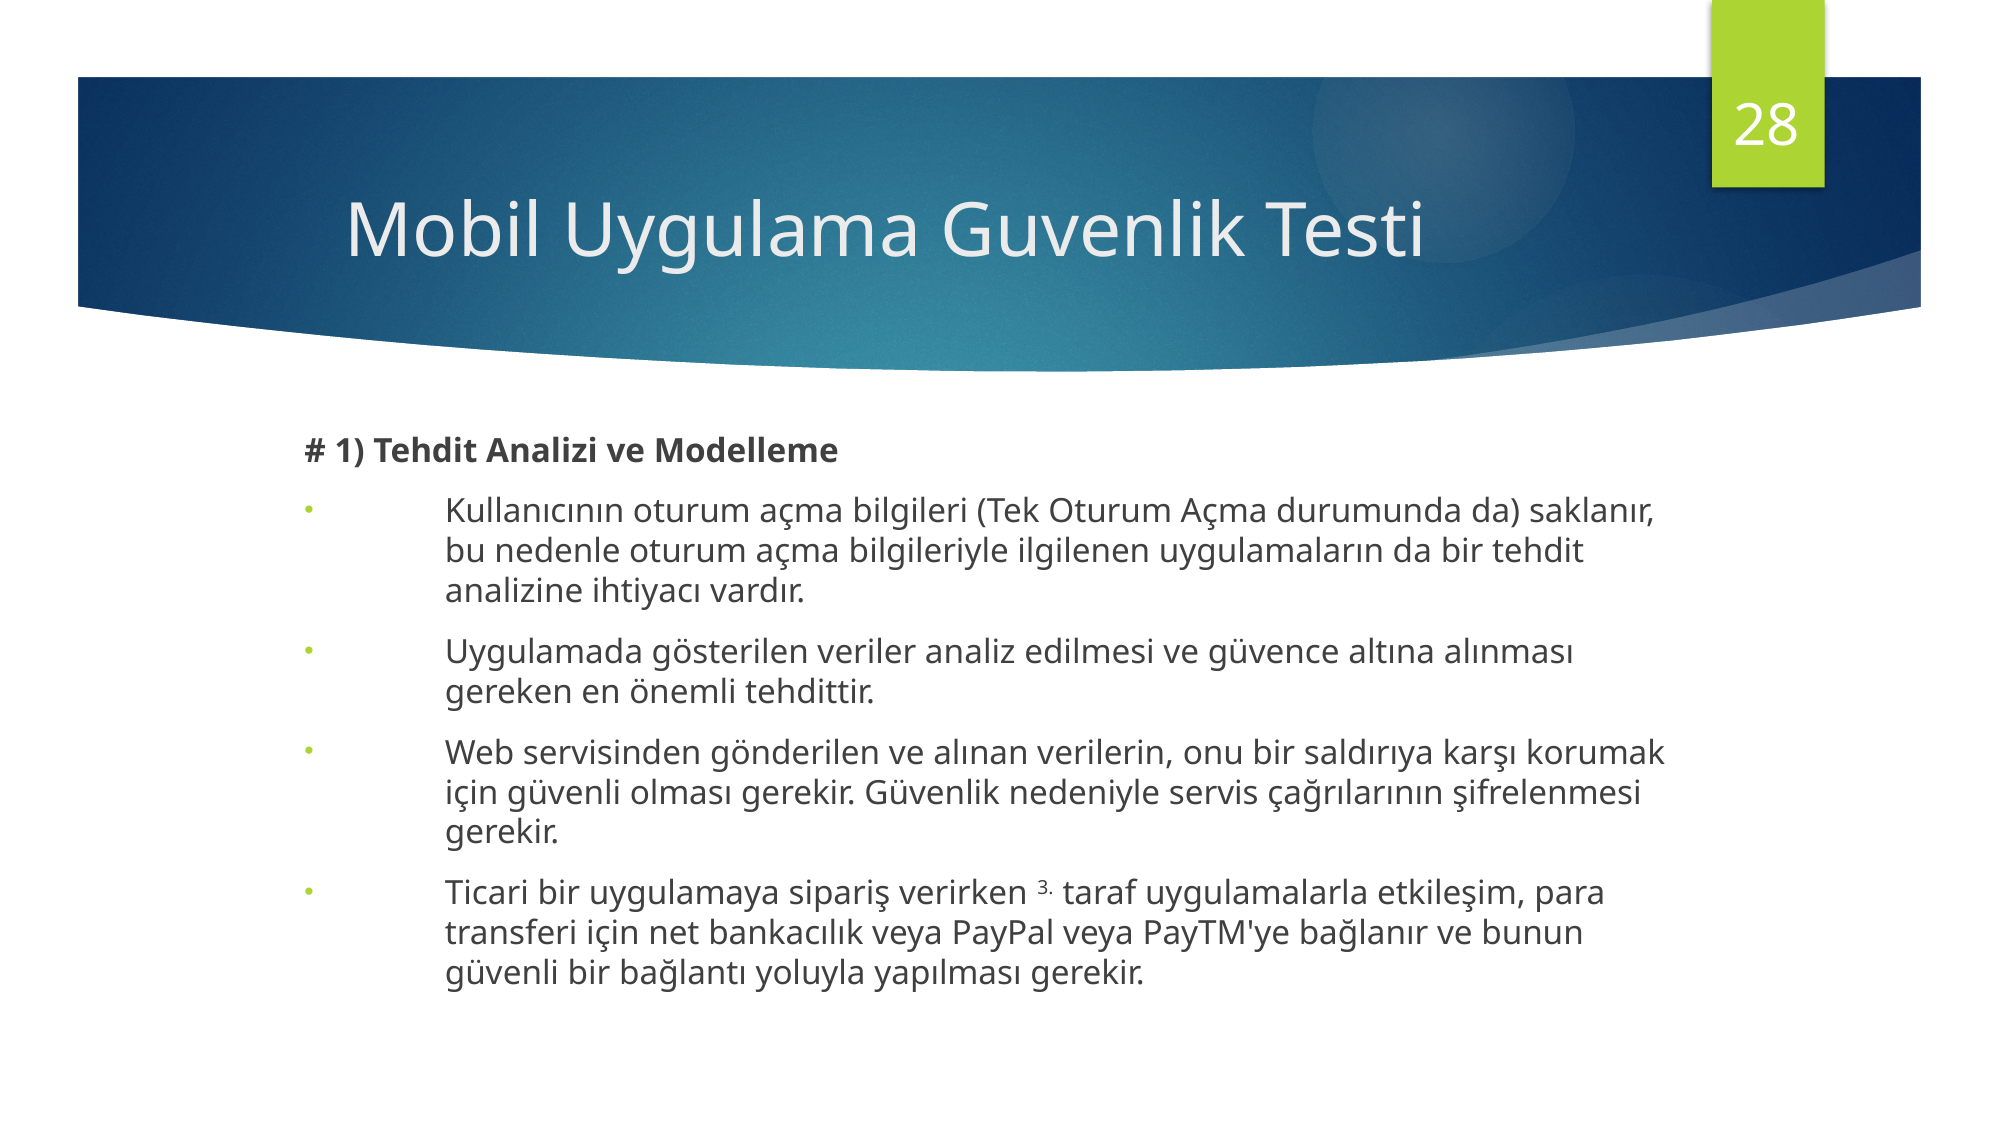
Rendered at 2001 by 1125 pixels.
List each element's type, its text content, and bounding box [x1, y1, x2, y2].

slide_number 28 [1698, 48, 1836, 175]
title Mobil Uygulama Guvenlik Testi [329, 168, 1767, 285]
list # 1) Tehdit Analizi ve Modelleme Kullanıcının oturum açma bilgileri (Tek Oturum Açma durumunda da) saklanır, bu nedenle oturum açma bilgileriyle ilgilenen uygulamaların da bir tehdit analizine ihtiyacı vardır. Uygulamada gösterilen veriler analiz edilmesi ve güvence altına alınması gereken en önemli tehdittir. Web servisinden gönderilen ve alınan verilerin, onu bir saldırıya karşı korumak için güvenli olması gerekir. Güvenlik nedeniyle servis çağrılarının şifrelenmesi gerekir. Ticari bir uygulamaya sipariş verirken 3. taraf uygulamalarla etkileşim, para transferi için net bankacılık veya PayPal veya PayTM'ye bağlanır ve bunun güvenli bir bağlantı yoluyla yapılması gerekir. [289, 424, 1711, 996]
